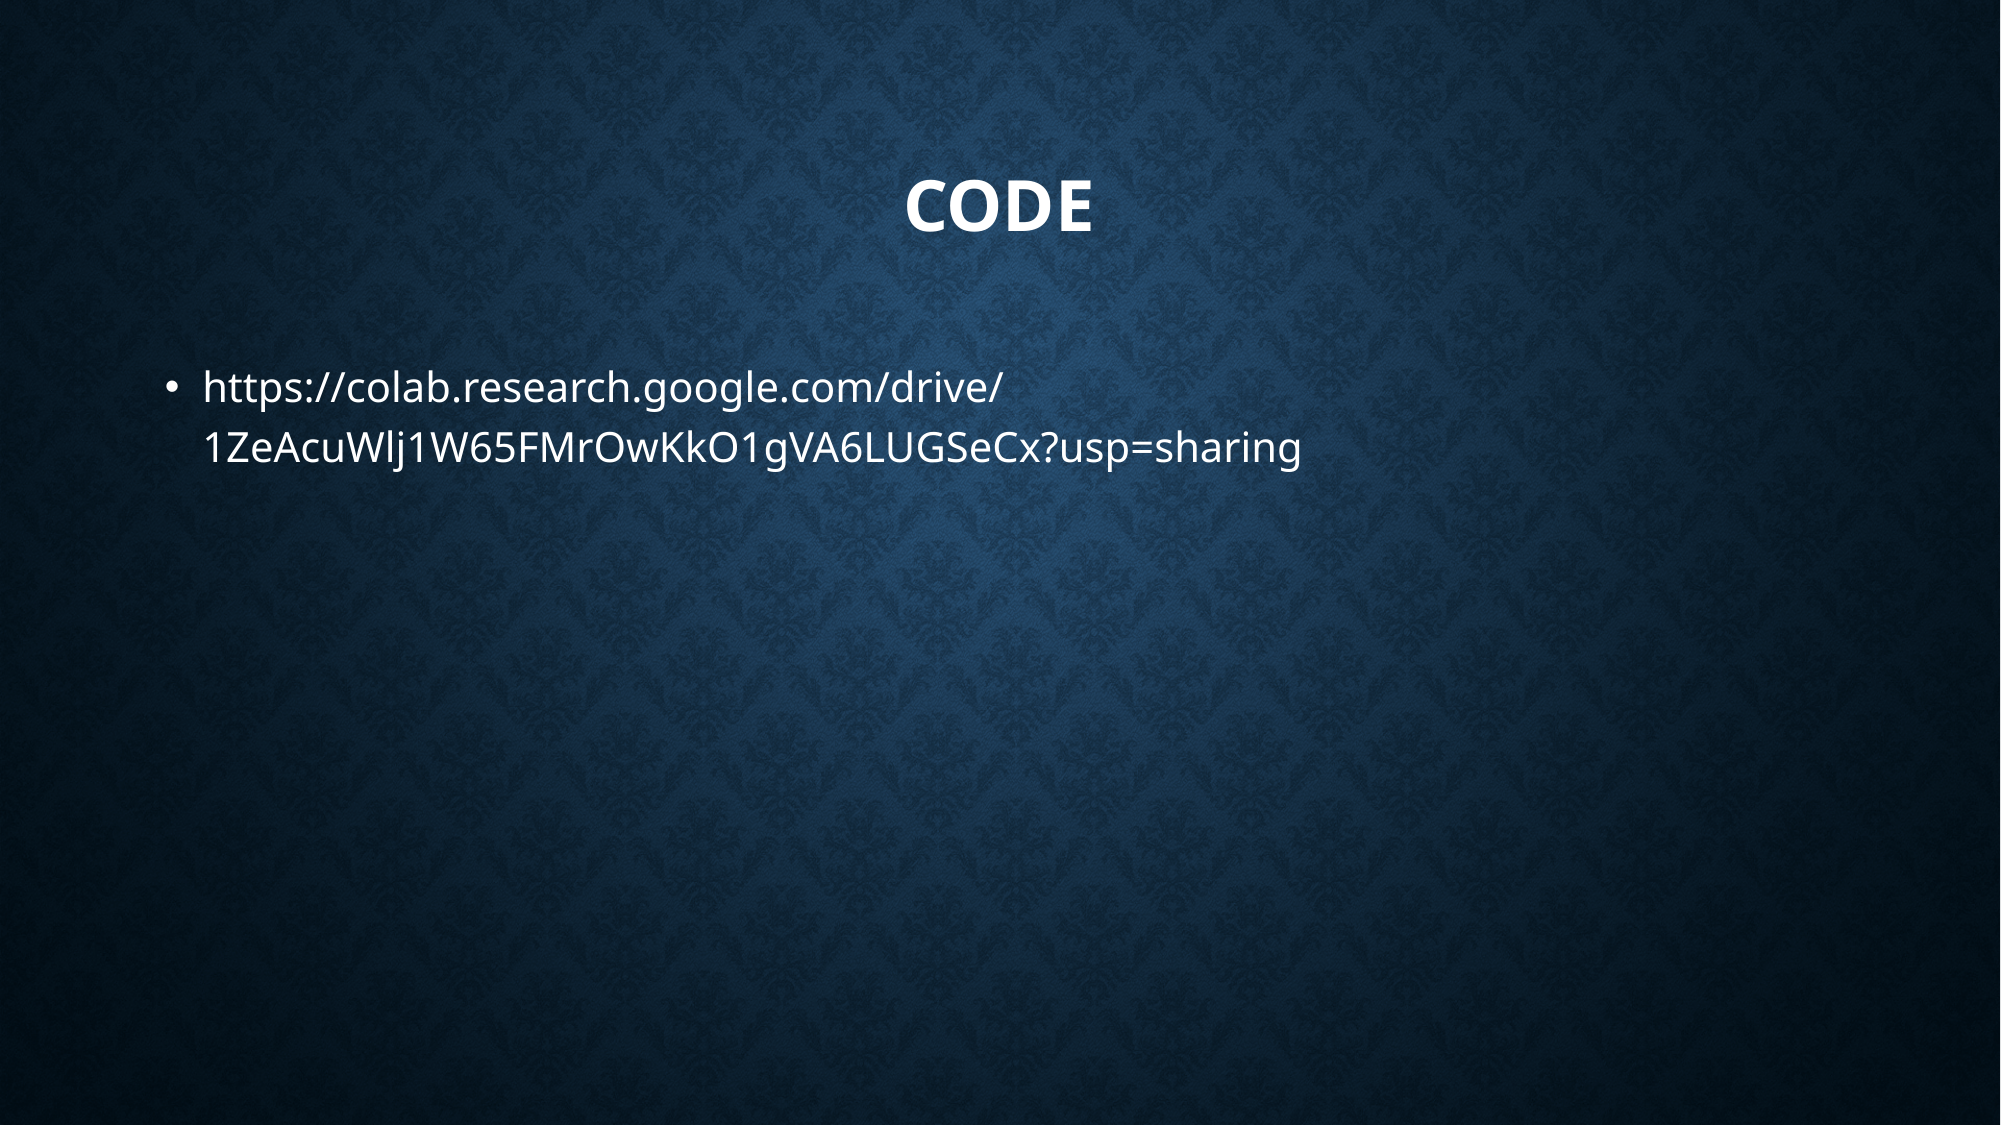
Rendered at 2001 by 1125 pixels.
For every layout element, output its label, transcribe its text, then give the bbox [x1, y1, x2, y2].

list https://colab.research.google.com/drive/1ZeAcuWlj1W65FMrOwKkO1gVA6LUGSeCx?usp=sharing [149, 343, 1849, 950]
title Code [149, 99, 1849, 318]
